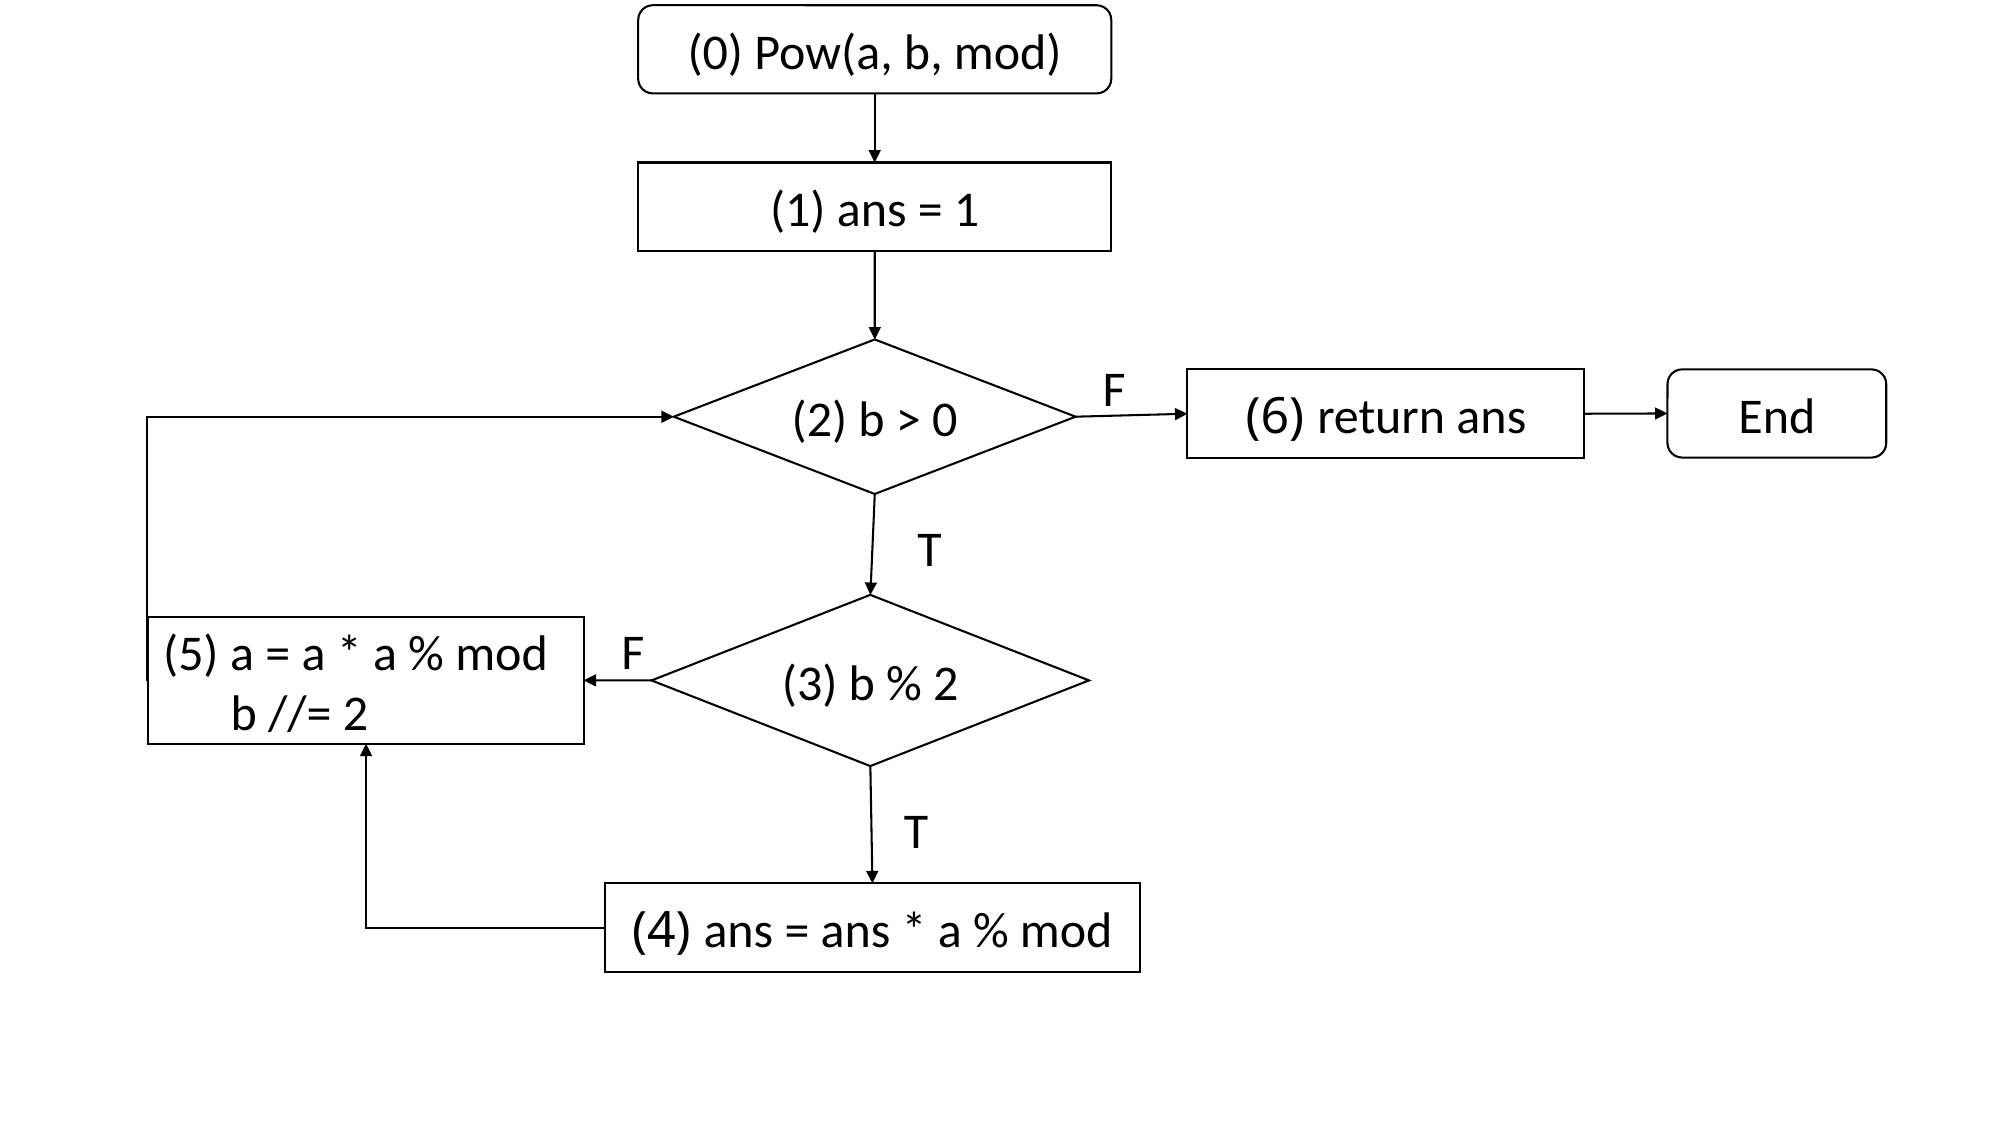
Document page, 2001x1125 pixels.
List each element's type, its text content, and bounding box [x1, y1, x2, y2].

text_box (2) b > 0 [673, 338, 1076, 495]
text_box F [606, 681, 660, 688]
text_box F [1087, 417, 1141, 424]
text_box (5) a = a * a % mod b //= 2 [147, 681, 585, 745]
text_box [366, 743, 606, 928]
text_box End [1666, 368, 1888, 459]
text_box T [902, 508, 957, 584]
text_box (0) Pow(a, b, mod) [637, 4, 1113, 95]
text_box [870, 493, 875, 595]
text_box T [889, 790, 944, 866]
text_box (4) ans = ans * a % mod [604, 882, 1141, 973]
text_box (6) return ans [1186, 368, 1585, 459]
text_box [1075, 413, 1188, 417]
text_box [148, 416, 674, 681]
text_box F [1087, 348, 1141, 413]
text_box (1) ans = 1 [637, 161, 1112, 252]
text_box (3) b % 2 [660, 594, 1092, 767]
